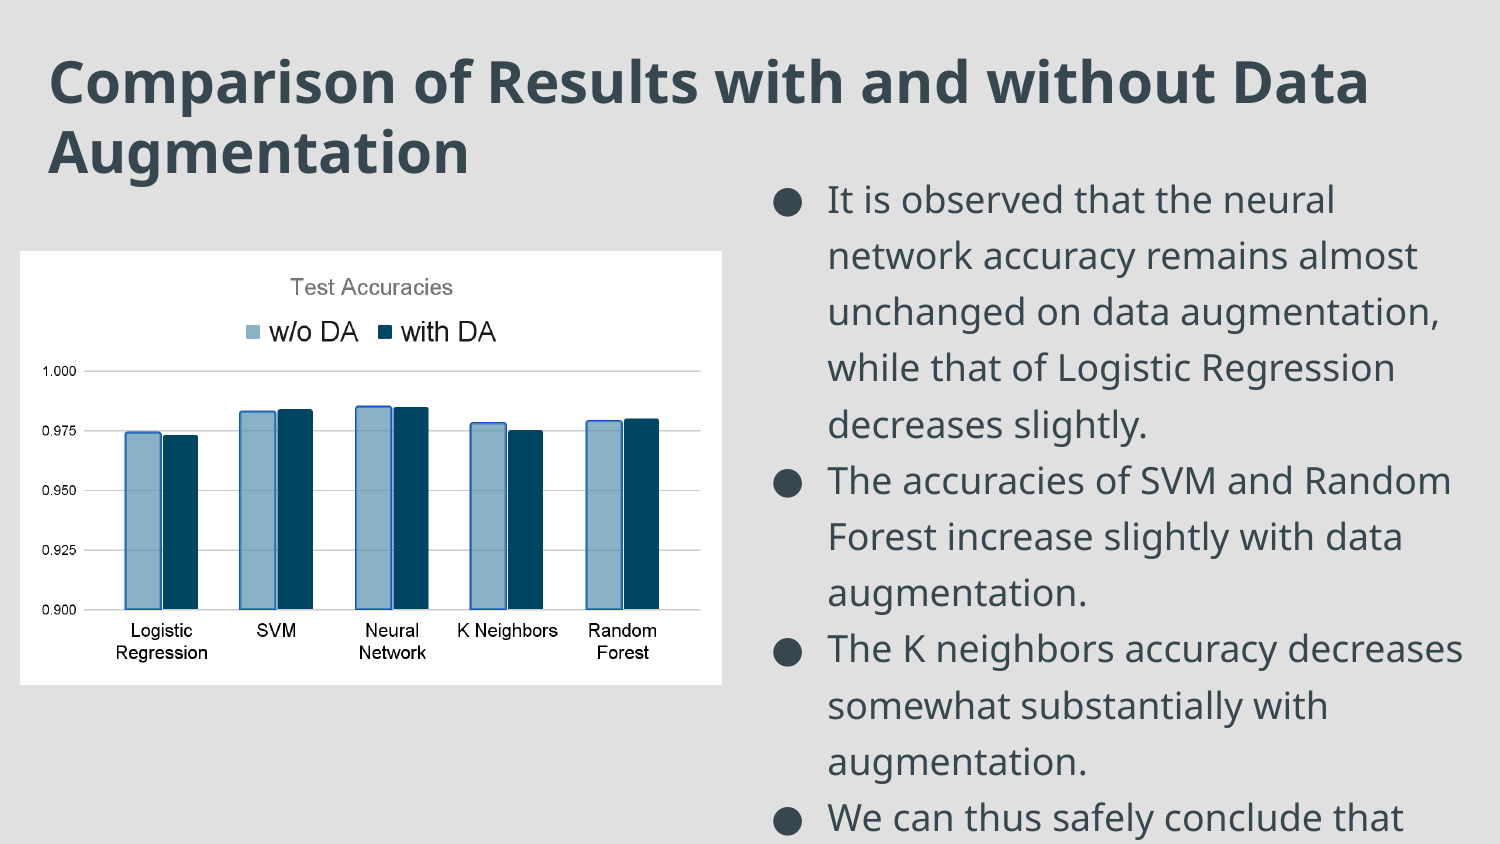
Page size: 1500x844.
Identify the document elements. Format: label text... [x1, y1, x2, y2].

title It is observed that the neural network accuracy remains almost unchanged on data augmentation, while that of Logistic Regression decreases slightly. The accuracies of SVM and Random Forest increase slightly with data augmentation. The K neighbors accuracy decreases somewhat substantially with augmentation. We can thus safely conclude that data augmentation is, at the very least, not a very effective means of improvement for our task. [737, 201, 1487, 787]
picture [20, 251, 722, 686]
text_box Comparison of Results with and without Data Augmentation [33, 30, 1500, 201]
